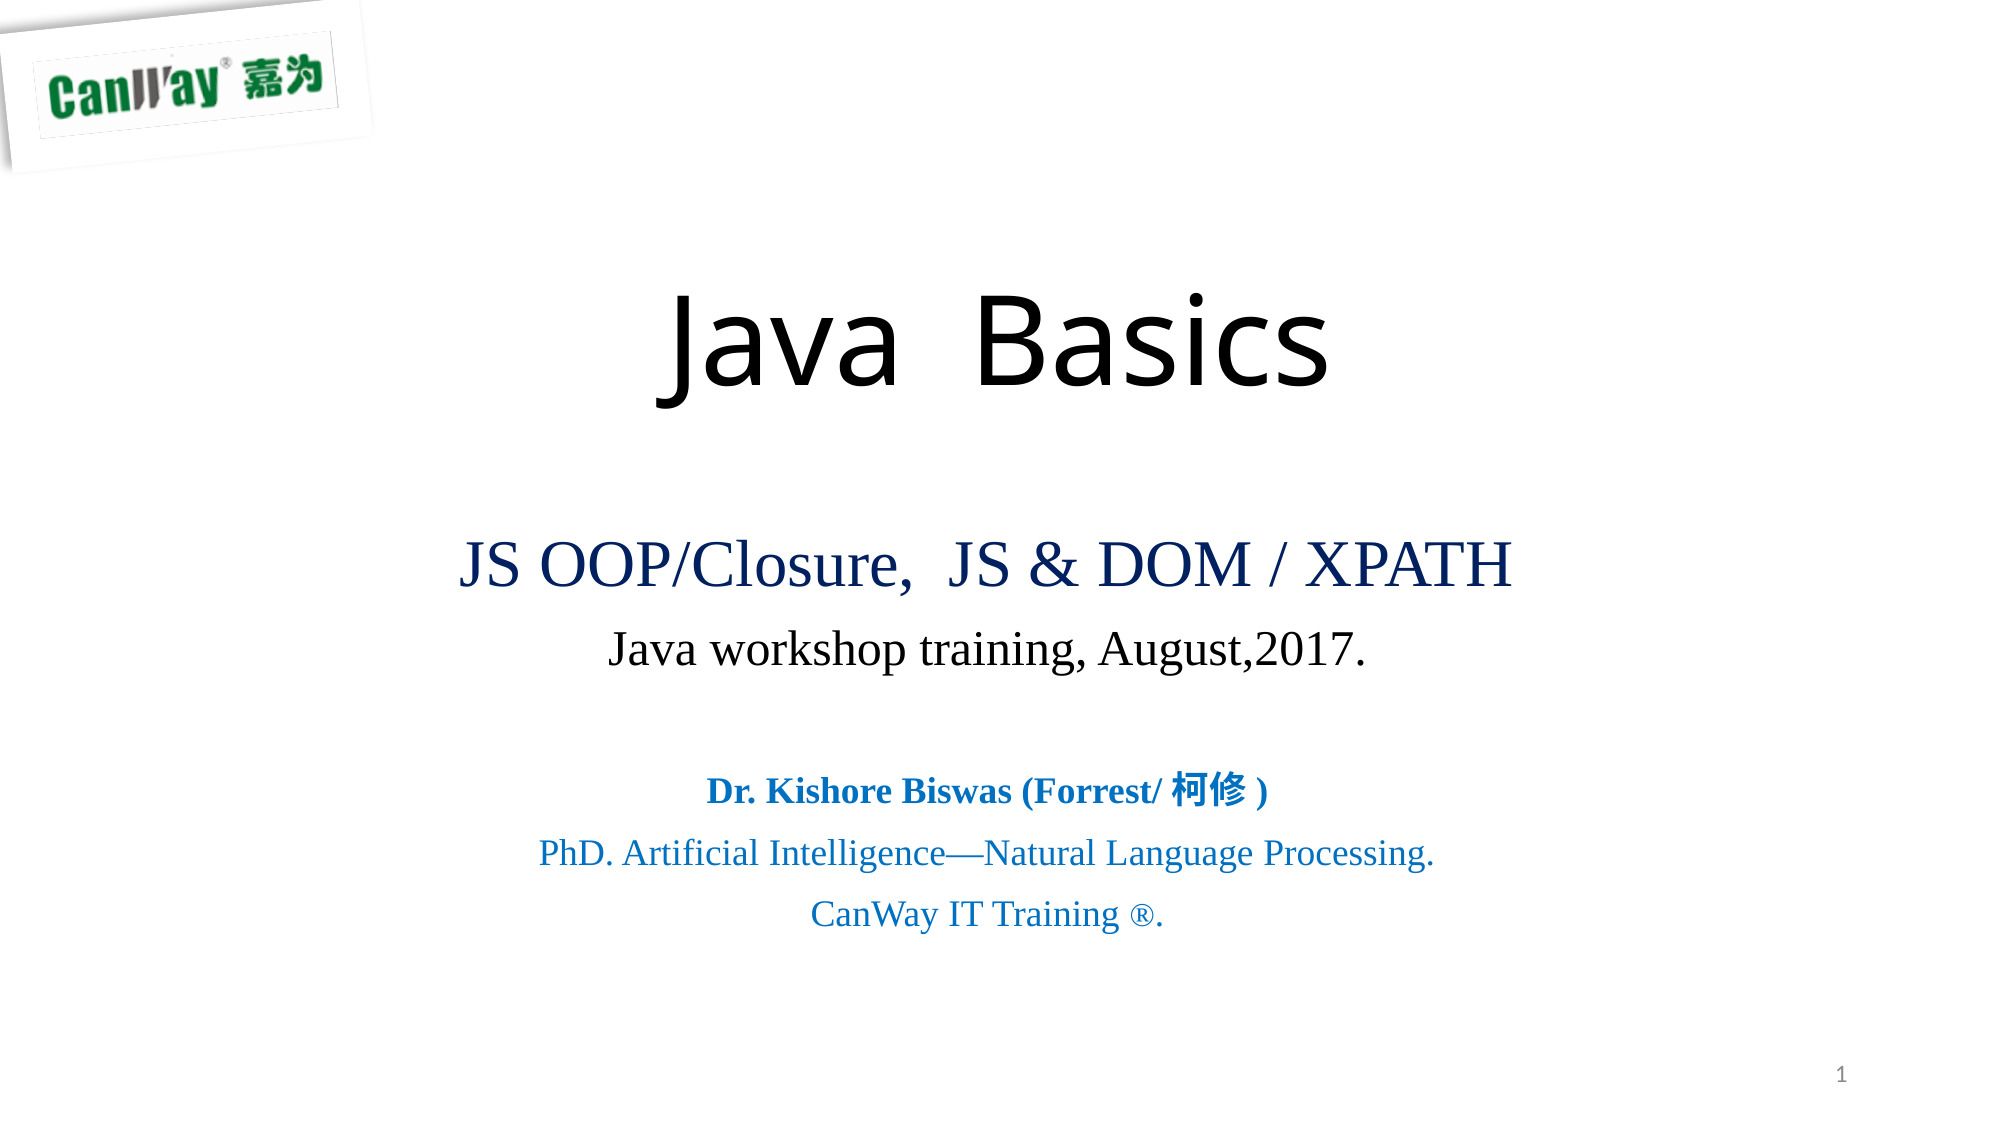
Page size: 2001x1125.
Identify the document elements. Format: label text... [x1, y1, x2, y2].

subtitle JS OOP/Closure, JS & DOM / XPATH Java workshop training, August,2017. Dr. Kishore Biswas (Forrest/柯修) PhD. Artificial Intelligence—Natural Language Processing. CanWay IT Training ®. [237, 521, 1738, 968]
picture [35, 46, 336, 124]
title Java Basics [249, 184, 1750, 421]
slide_number 1 [1412, 1042, 1863, 1103]
